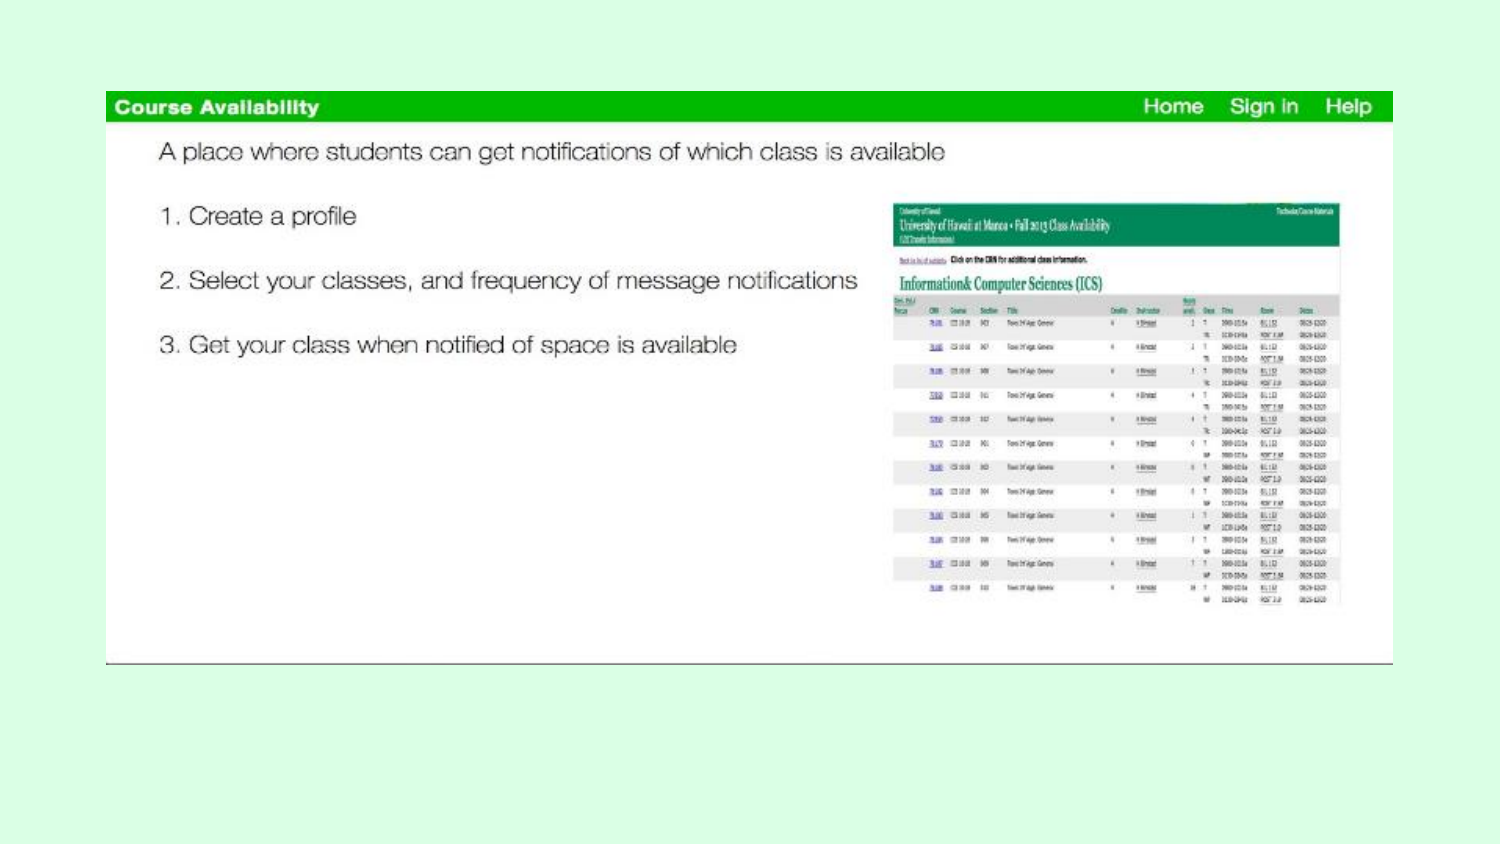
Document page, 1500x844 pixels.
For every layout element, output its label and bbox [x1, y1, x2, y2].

picture [105, 90, 1394, 666]
